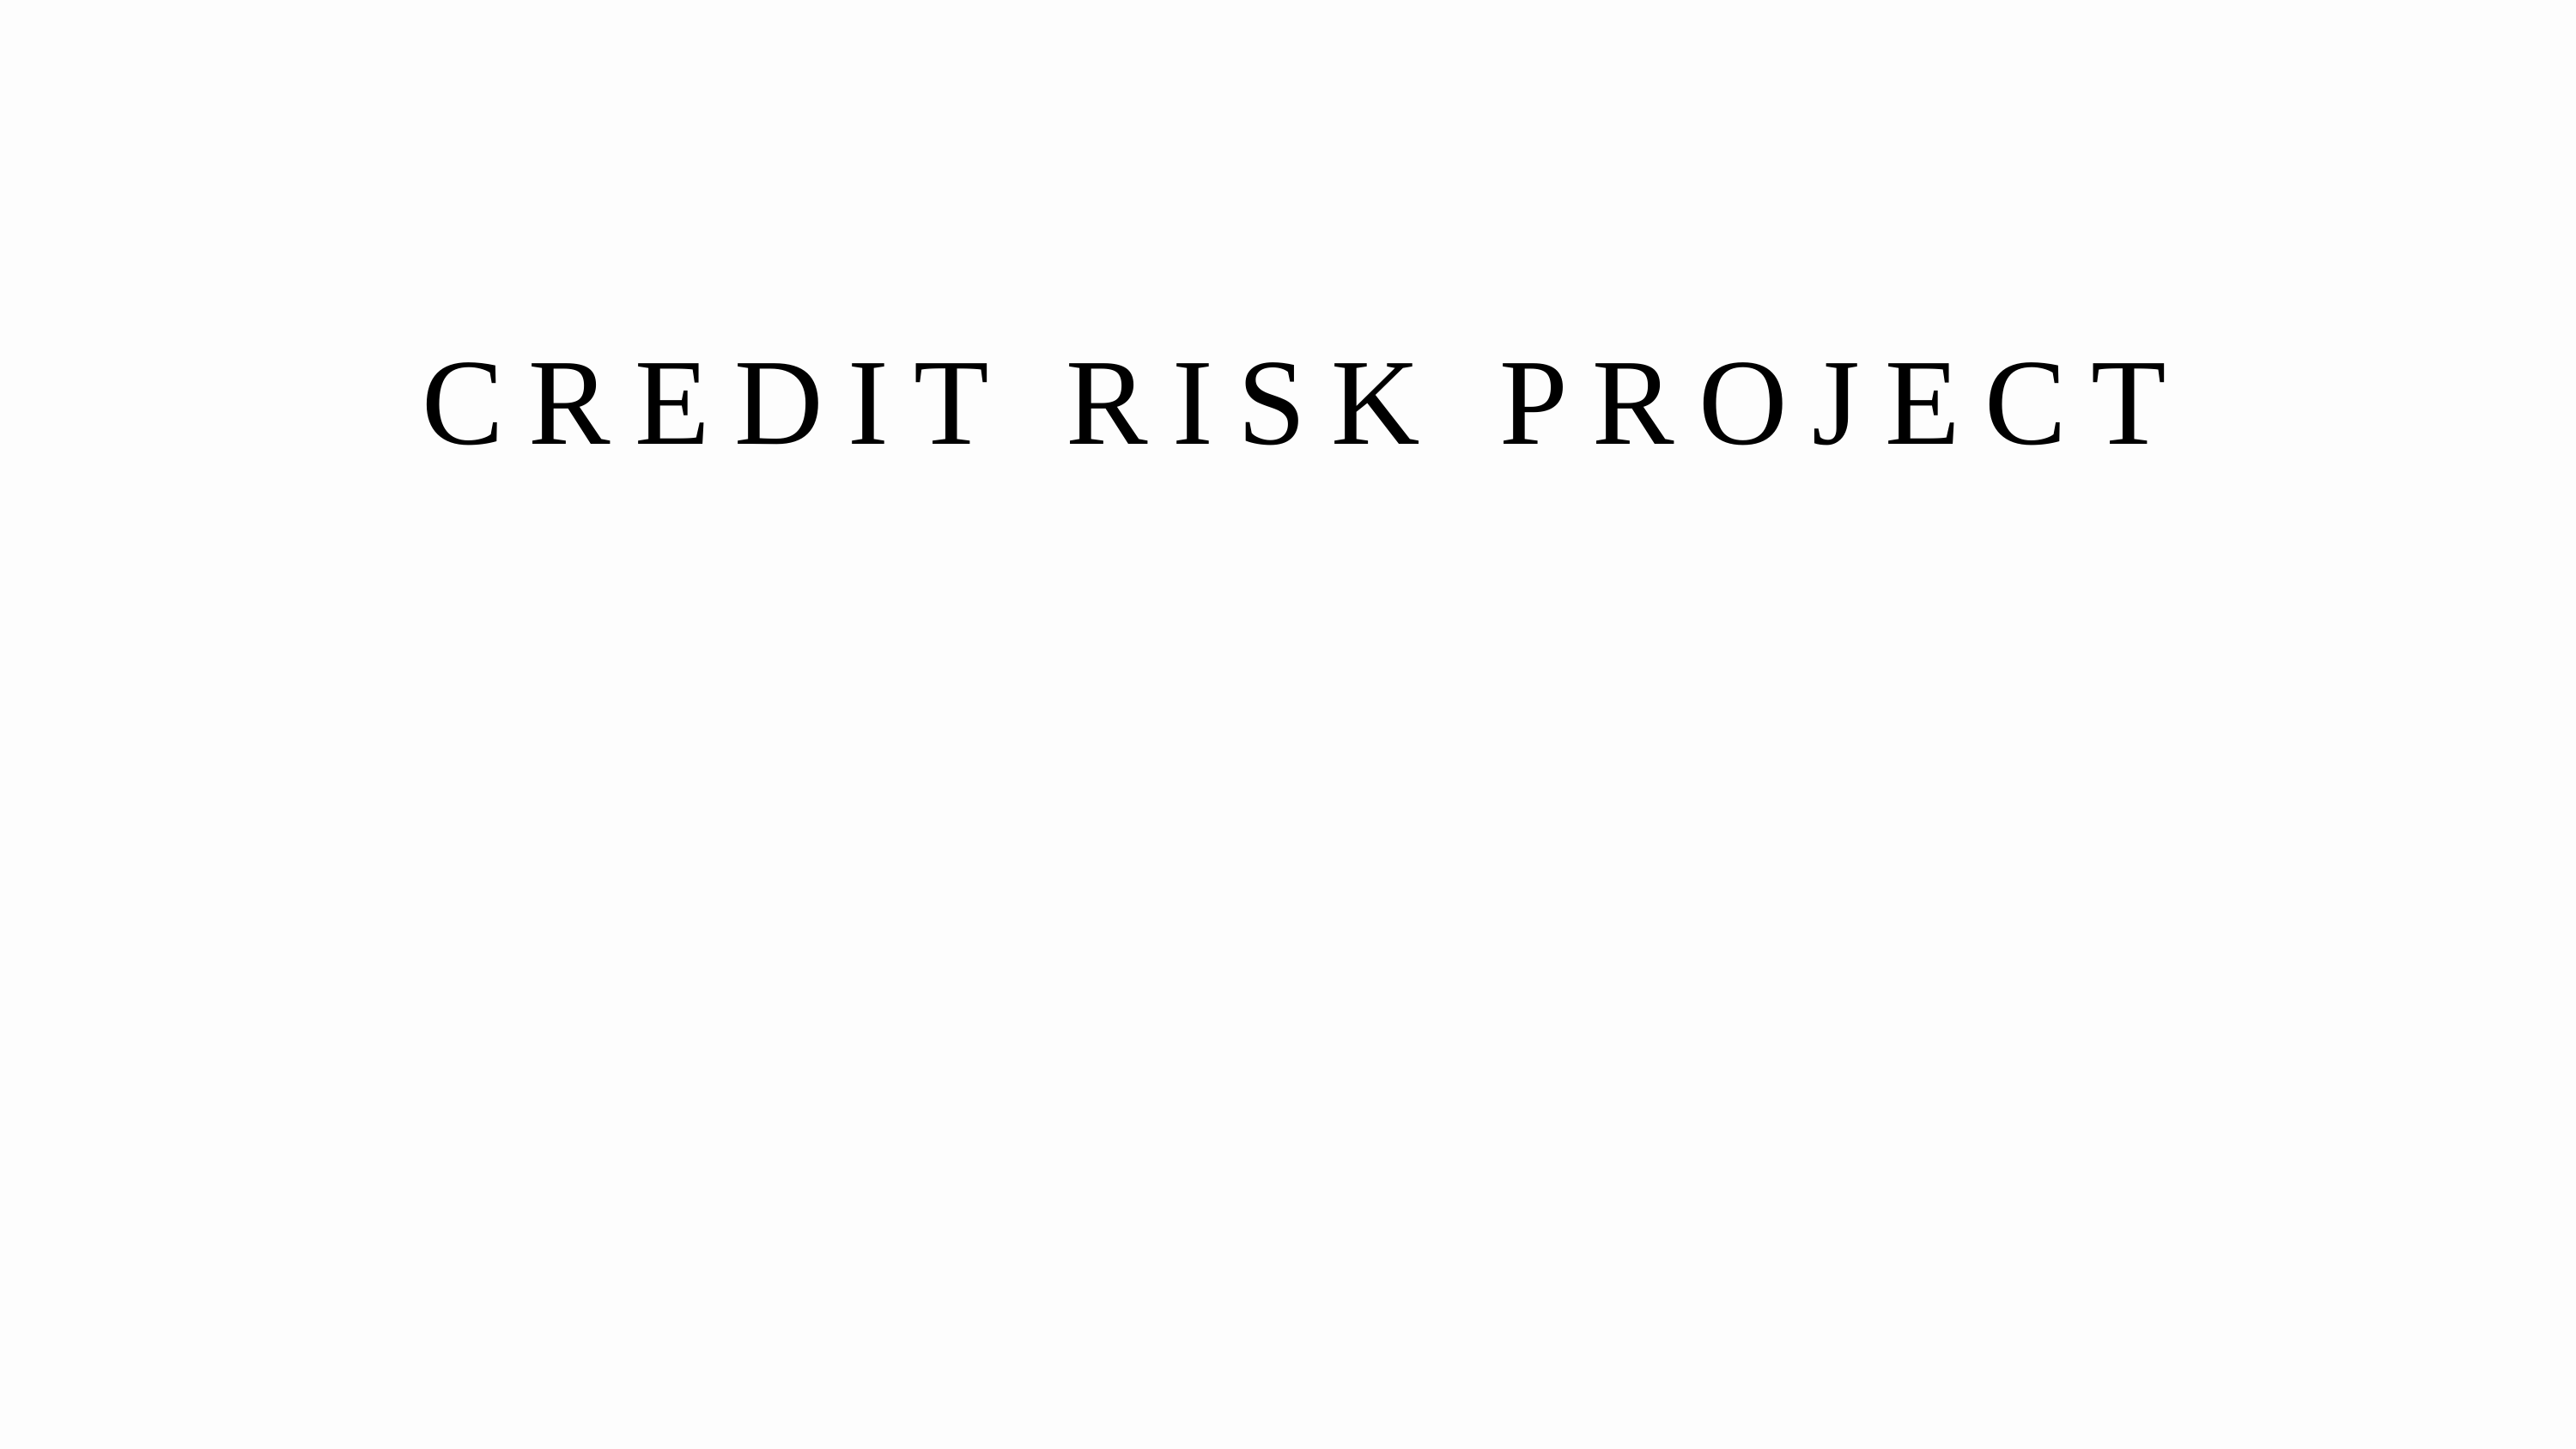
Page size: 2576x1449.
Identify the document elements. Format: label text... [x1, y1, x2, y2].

text_box CREDIT RISK PROJECT [280, 296, 2364, 470]
